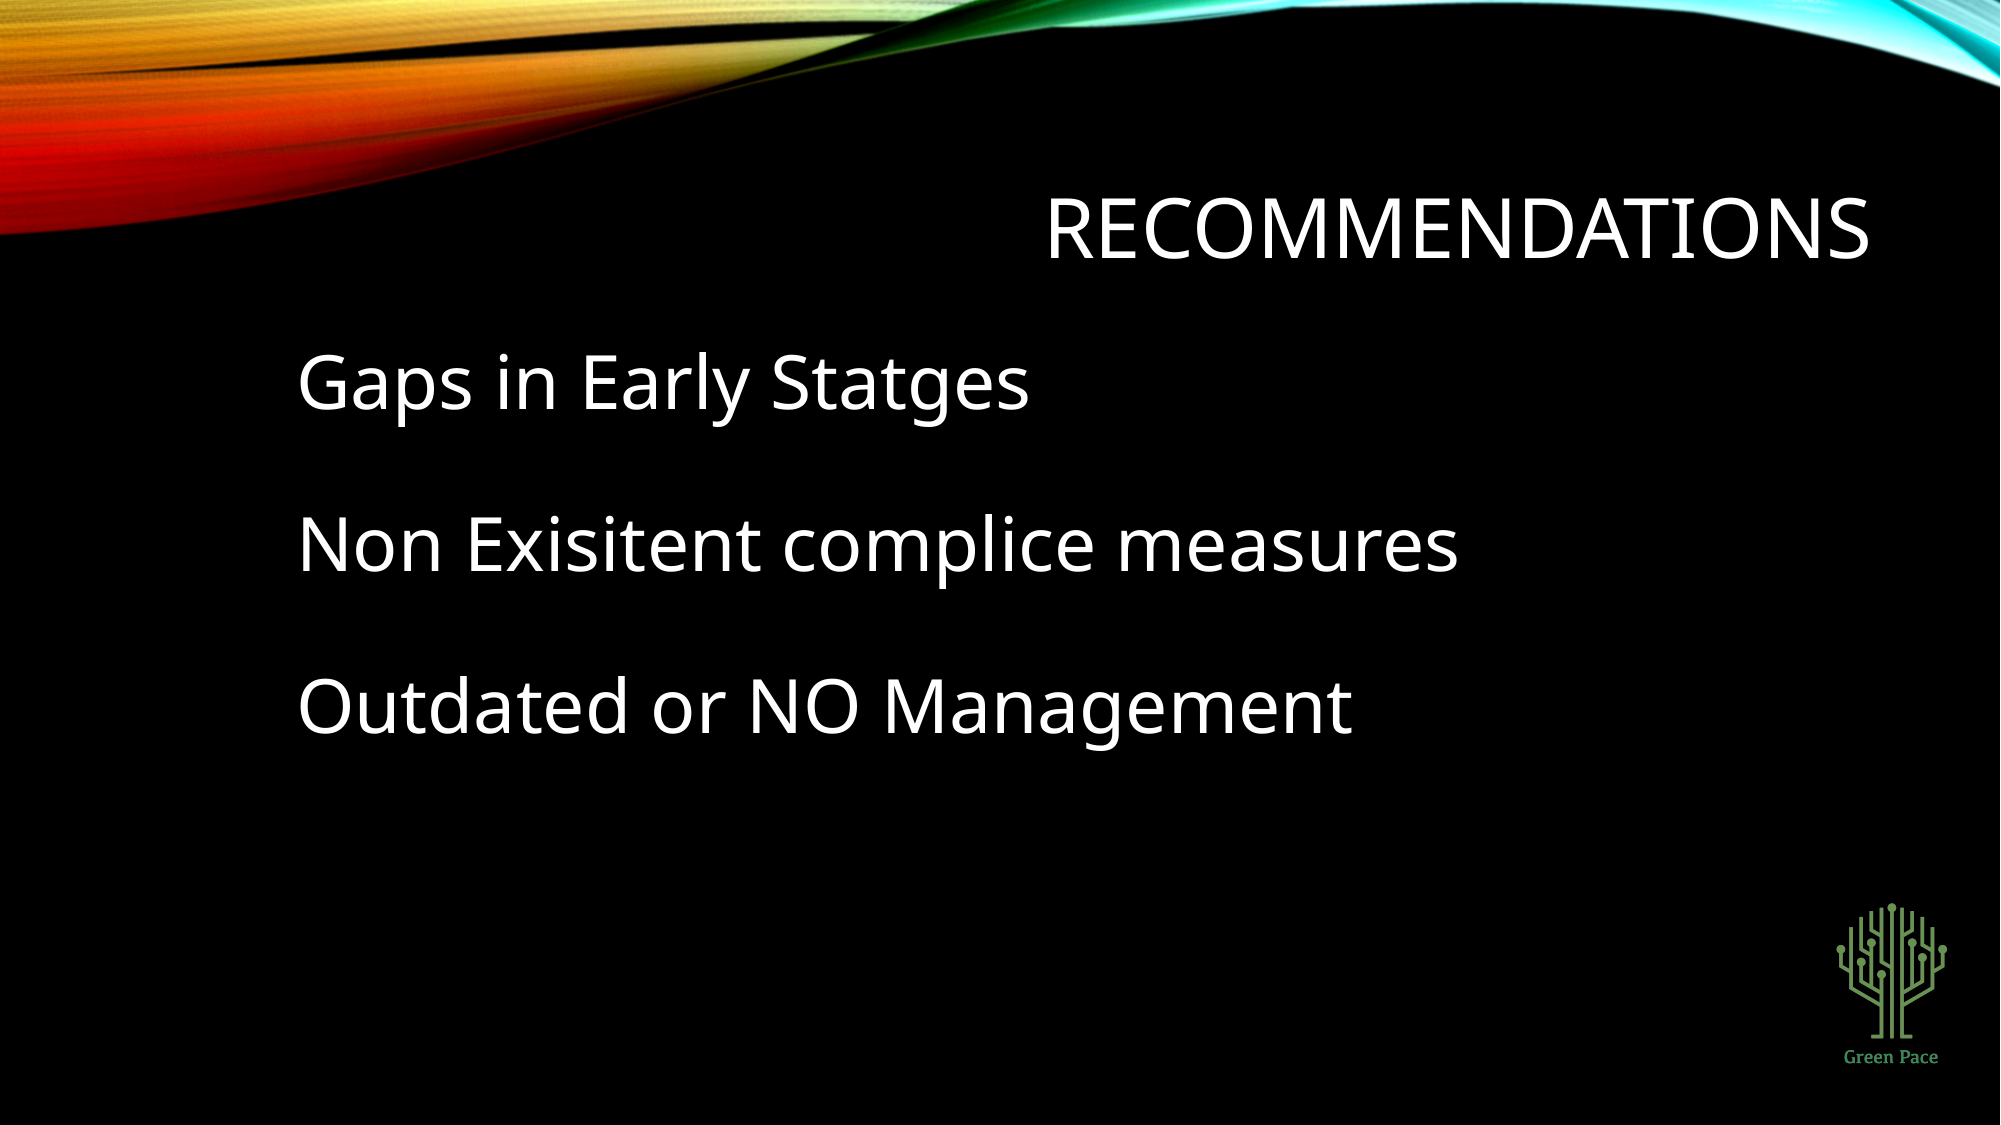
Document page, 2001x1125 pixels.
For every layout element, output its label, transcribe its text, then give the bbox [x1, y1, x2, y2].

picture [1817, 892, 1964, 1082]
list Gaps in Early Statges Non Exisitent complice measures Outdated or NO Management [131, 337, 1907, 998]
picture [0, 0, 2000, 237]
title RECOMMENDATIONS [474, 125, 1888, 337]
